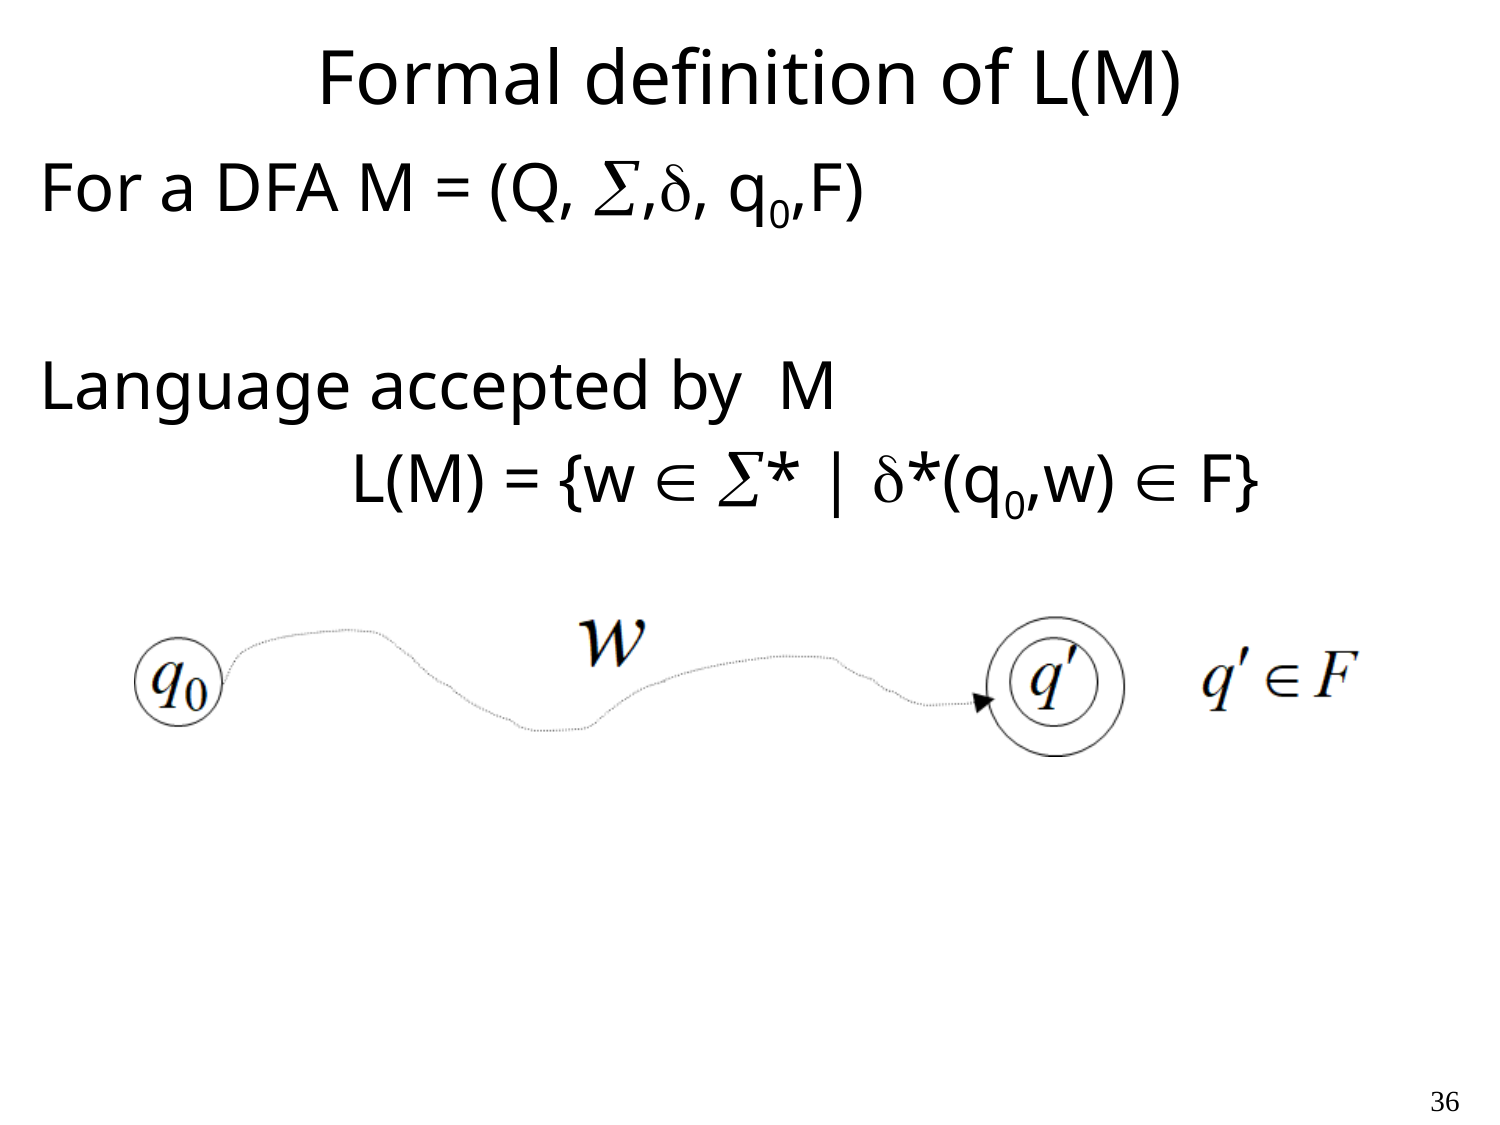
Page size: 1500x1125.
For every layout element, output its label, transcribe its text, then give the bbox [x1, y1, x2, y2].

title Formal definition of L(M) [24, 24, 1475, 125]
list For a DFA M = (Q, ,, q0,F) Language accepted by M L(M) = {w  * | *(q0,w)  F} [24, 137, 1475, 1038]
slide_number 36 [1162, 1074, 1475, 1125]
picture [134, 612, 1366, 757]
